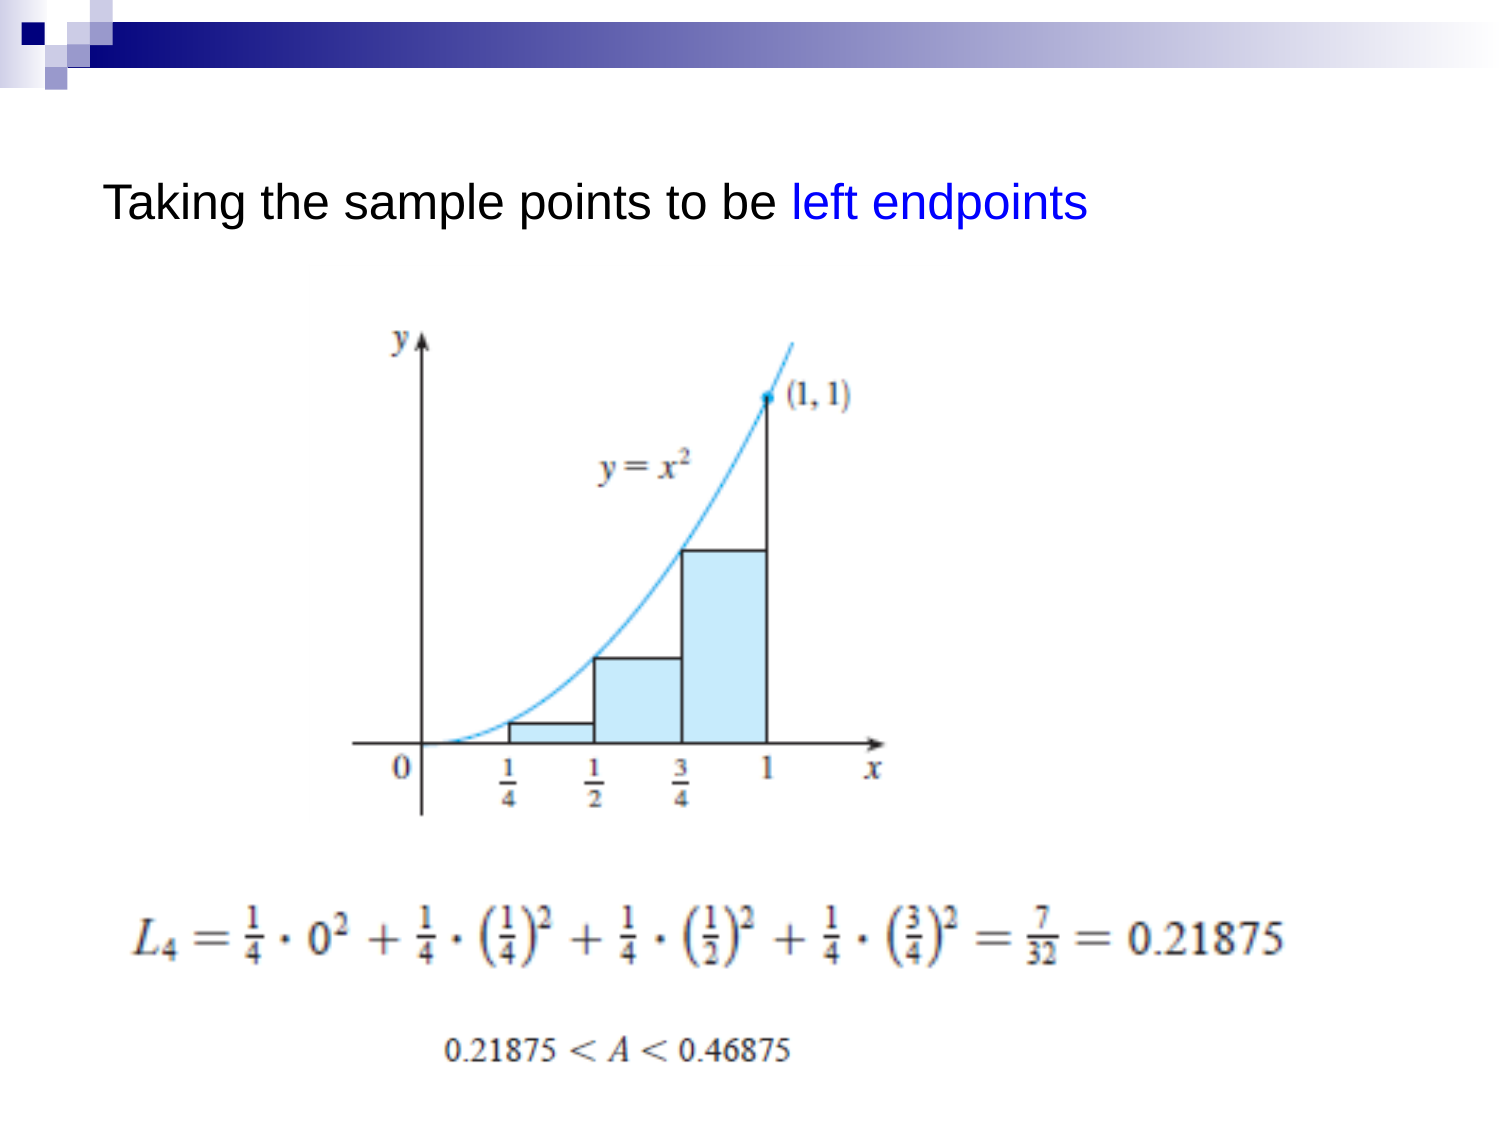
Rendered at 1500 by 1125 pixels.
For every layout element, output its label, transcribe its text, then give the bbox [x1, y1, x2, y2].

picture [119, 887, 1324, 1095]
picture [308, 264, 950, 823]
text_box Taking the sample points to be left endpoints [87, 162, 1263, 238]
